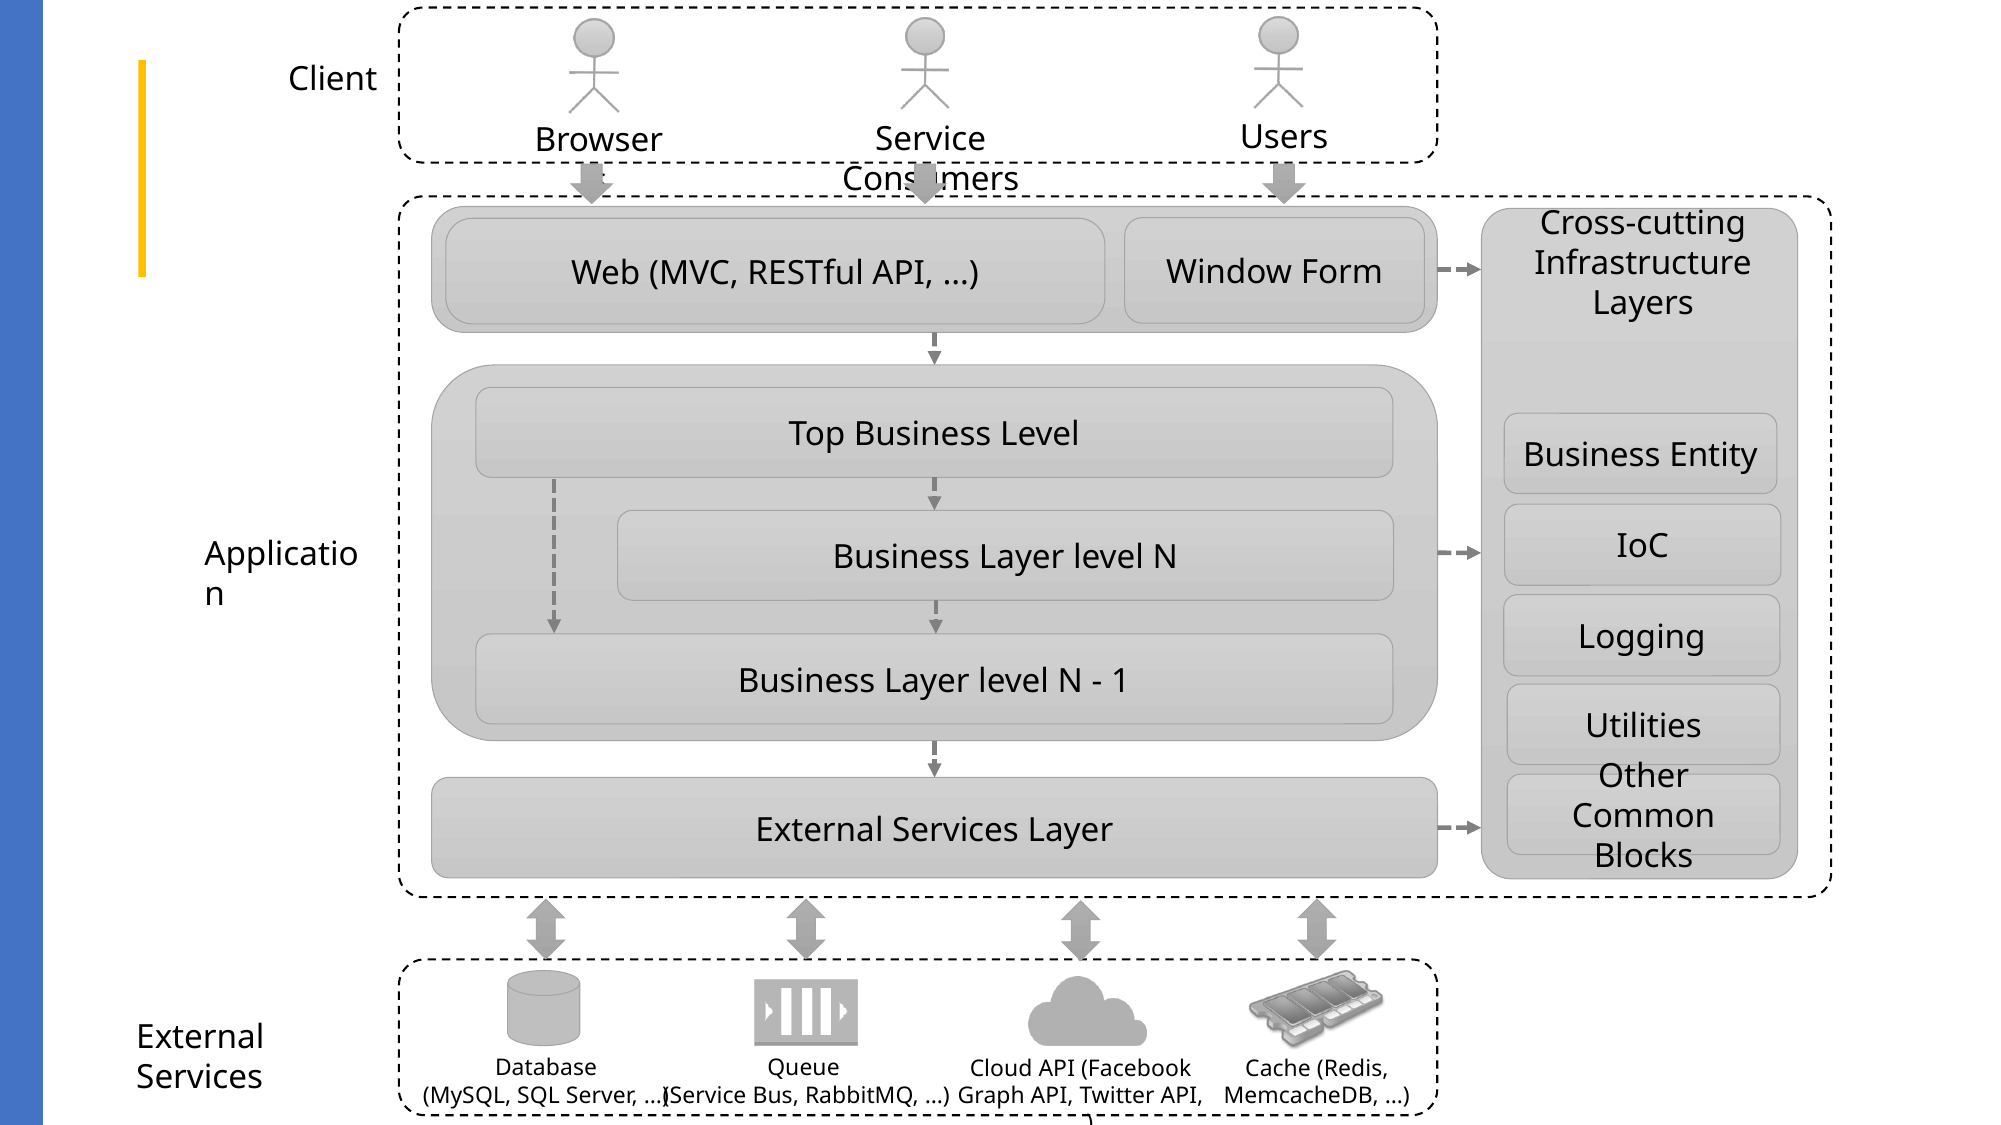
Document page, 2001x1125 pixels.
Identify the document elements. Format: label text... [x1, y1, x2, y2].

text_box [1297, 898, 1337, 938]
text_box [1473, 208, 1813, 879]
text_box [525, 898, 566, 938]
text_box [397, 195, 1833, 899]
text_box [1262, 164, 1307, 205]
text_box Web (MVC, RESTful API, …) [445, 217, 1106, 325]
text_box [569, 163, 614, 205]
text_box Business Layer level N - 1 [475, 633, 1394, 725]
text_box [431, 364, 1439, 742]
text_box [1197, 16, 1371, 164]
text_box [1060, 900, 1101, 938]
text_box External Services [121, 1008, 398, 1103]
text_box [398, 938, 1455, 1116]
text_box Window Form [1124, 217, 1426, 324]
text_box Top Business Level [475, 386, 1394, 478]
text_box Business Layer level N [617, 509, 1395, 601]
text_box Client [273, 49, 399, 105]
text_box [397, 6, 1439, 164]
text_box [786, 898, 826, 938]
text_box [903, 166, 948, 205]
text_box Application [189, 525, 392, 620]
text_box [512, 18, 686, 158]
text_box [771, 17, 1091, 166]
